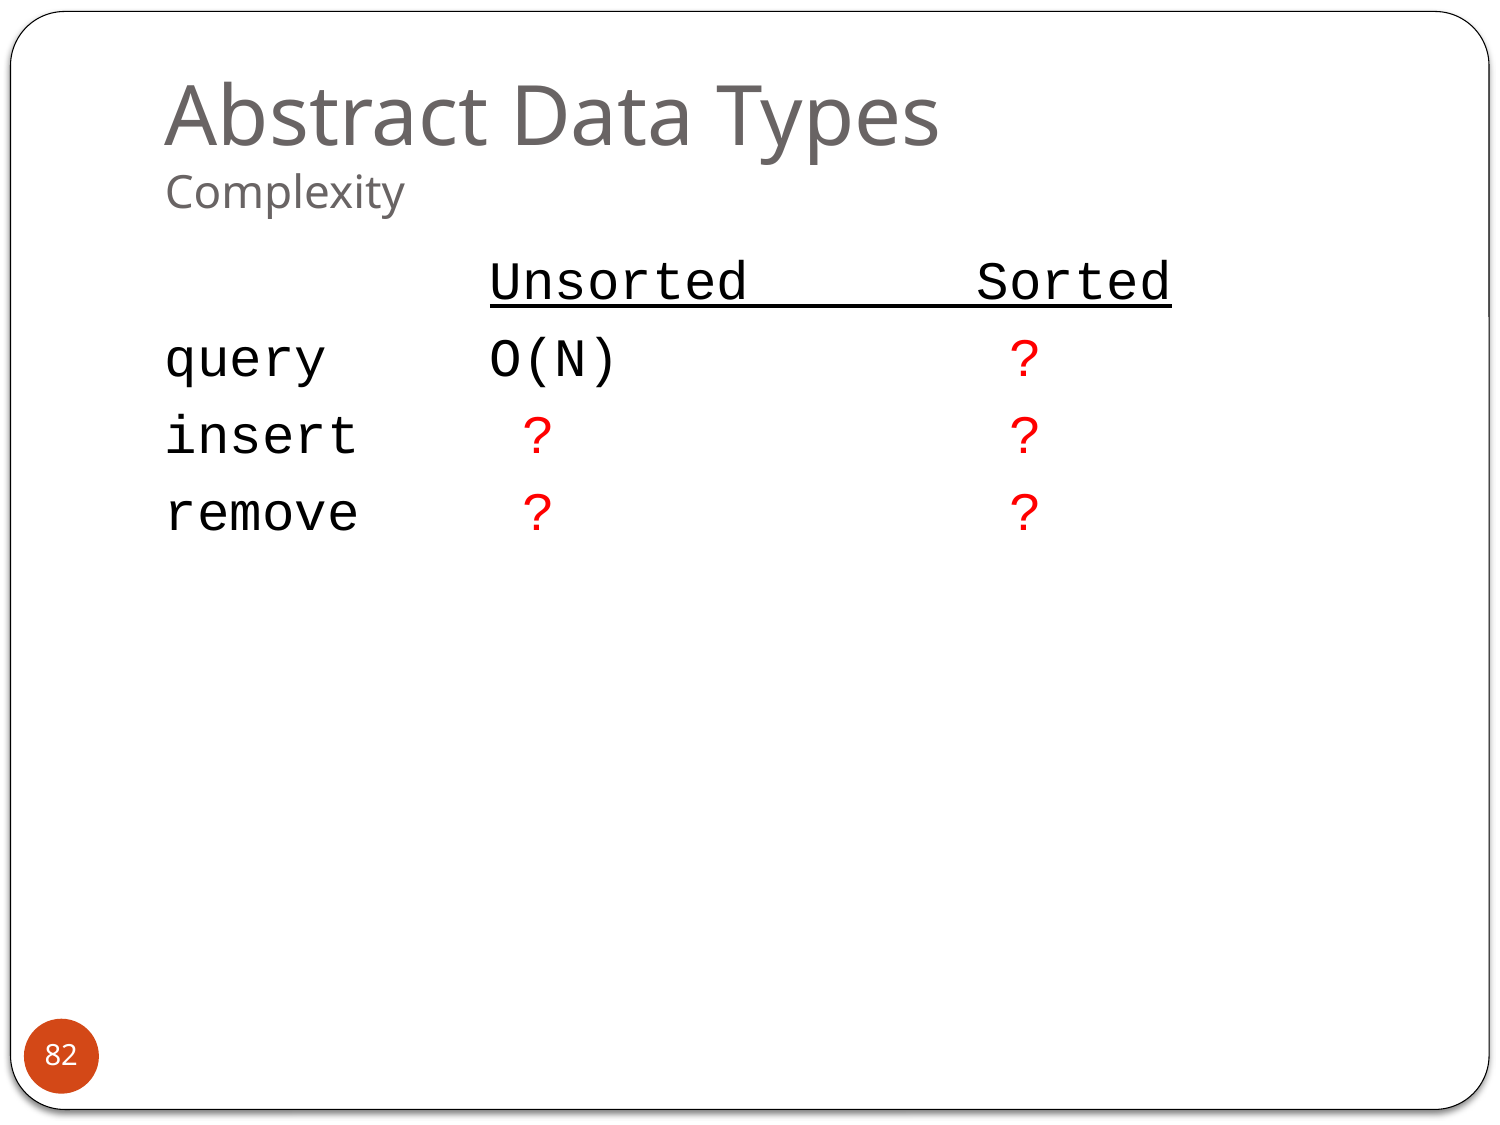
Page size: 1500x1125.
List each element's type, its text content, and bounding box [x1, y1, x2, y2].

title Abstract Data Types Complexity [150, 45, 1425, 233]
slide_number 82 [23, 1018, 99, 1094]
list Unsorted Sorted query O(N) ? insert ? ? remove ? ? [150, 237, 1425, 1025]
